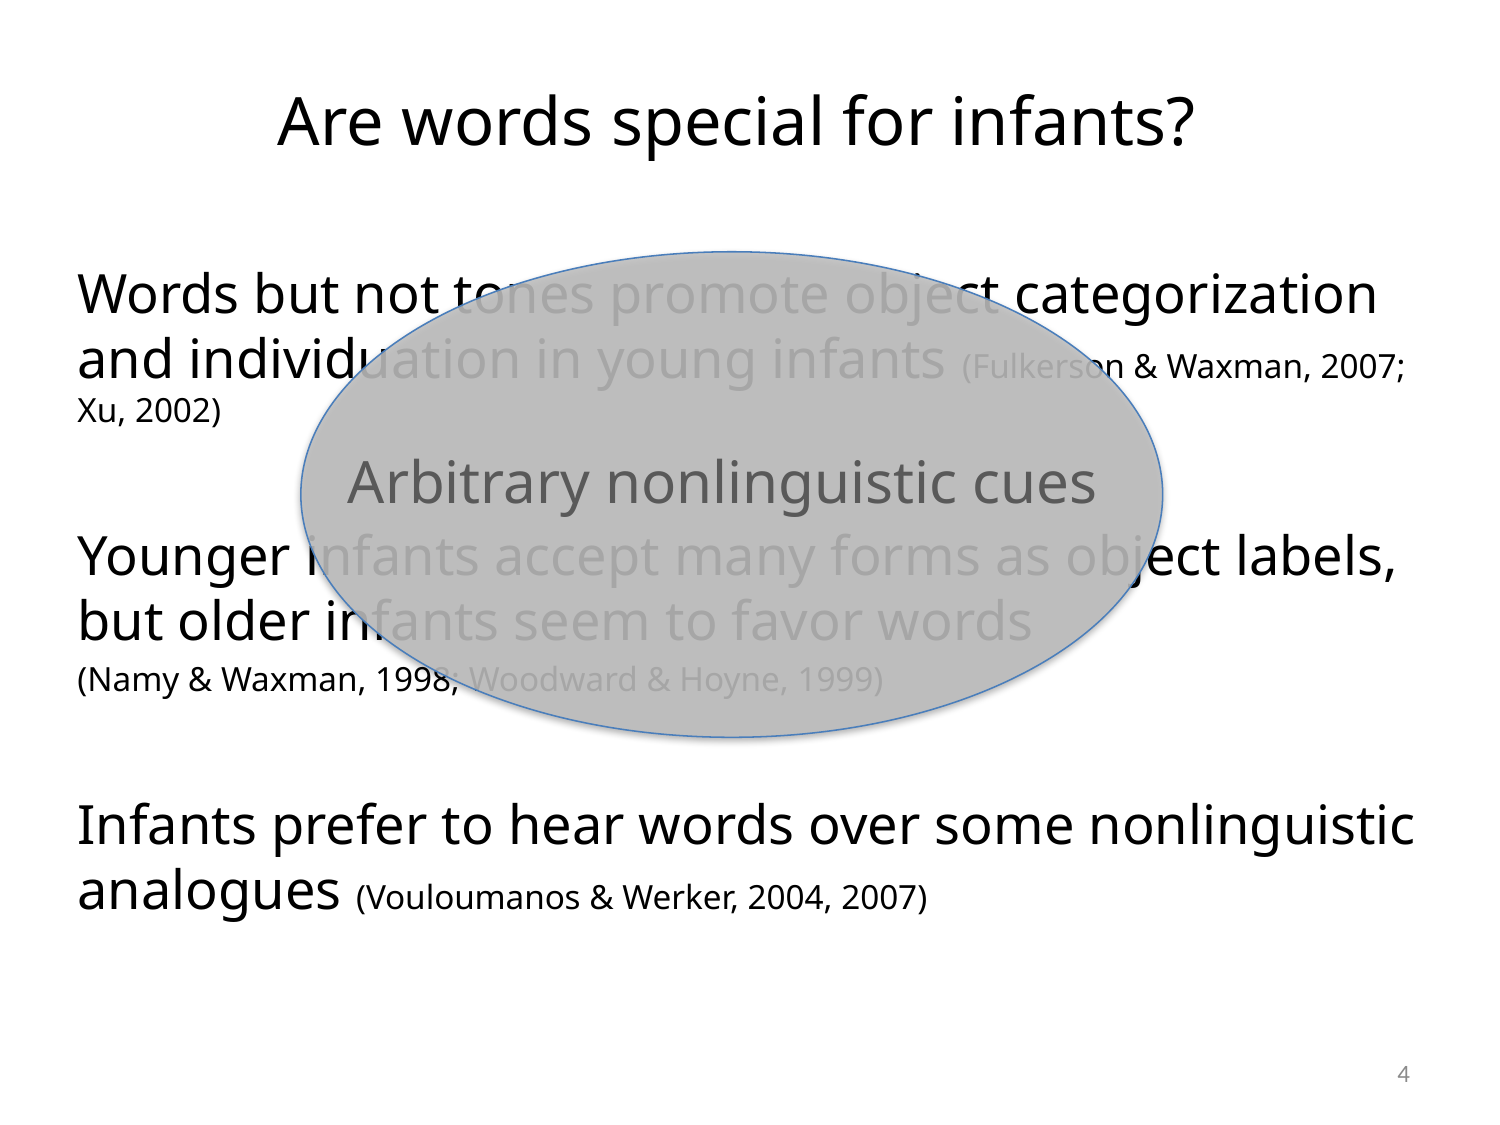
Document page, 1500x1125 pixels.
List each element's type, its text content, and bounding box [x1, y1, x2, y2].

slide_number 4 [1074, 1042, 1425, 1103]
text_box Arbitrary nonlinguistic cues [333, 438, 1196, 568]
text_box [300, 250, 1152, 739]
list Words but not tones promote object categorization and individuation in young infants (Fulkerson & Waxman, 2007; Xu, 2002) Younger infants accept many forms as object labels, but older infants seem to favor words (Namy & Waxman, 1998; Woodward & Hoyne, 1999) Infants prefer to hear words over some nonlinguistic analogues (Vouloumanos & Werker, 2004, 2007) [62, 251, 1438, 1125]
title Are words special for infants? [62, 24, 1413, 213]
